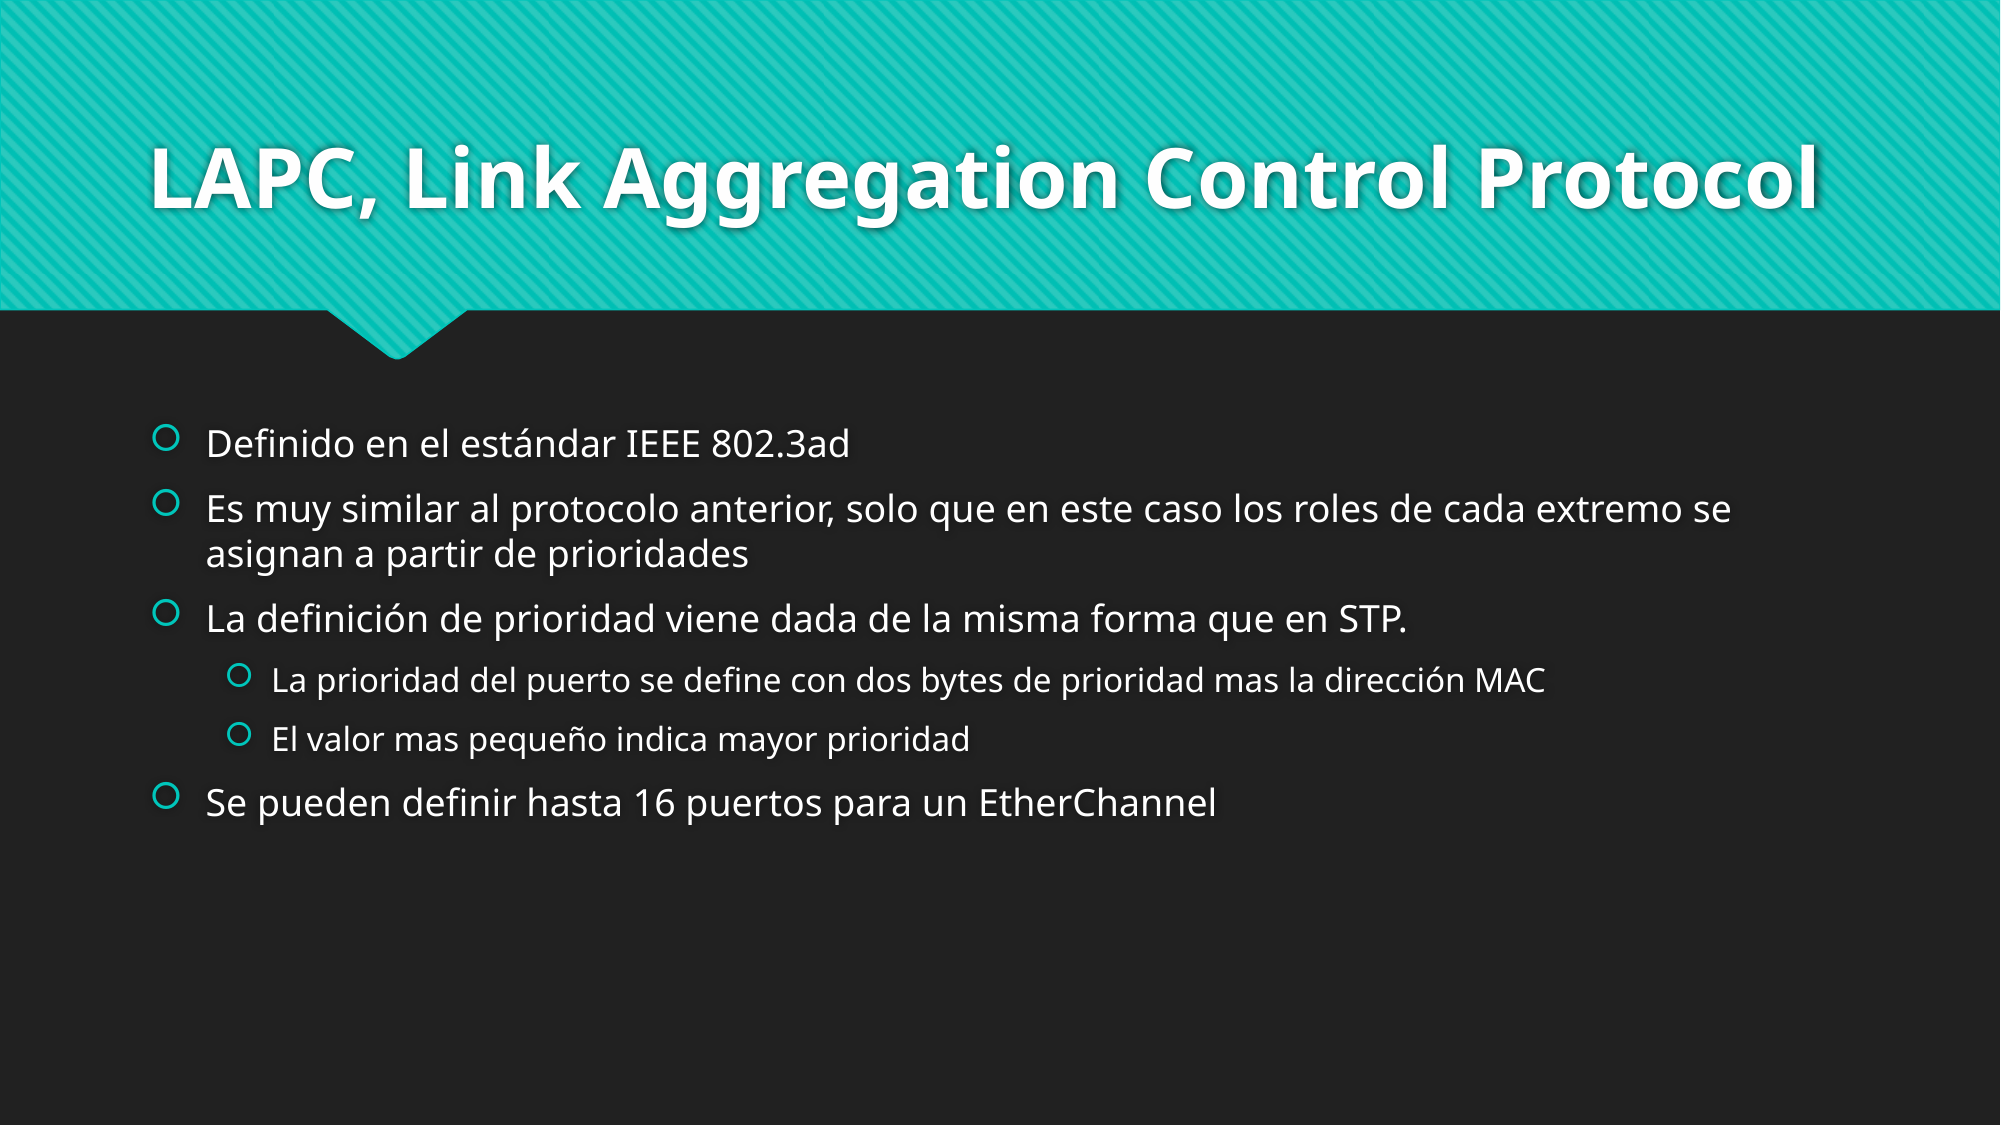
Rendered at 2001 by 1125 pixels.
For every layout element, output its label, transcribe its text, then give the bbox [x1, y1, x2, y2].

list Definido en el estándar IEEE 802.3ad Es muy similar al protocolo anterior, solo que en este caso los roles de cada extremo se asignan a partir de prioridades La definición de prioridad viene dada de la misma forma que en STP. La prioridad del puerto se define con dos bytes de prioridad mas la dirección MAC El valor mas pequeño indica mayor prioridad Se pueden definir hasta 16 puertos para un EtherChannel [134, 364, 1866, 962]
title LAPC, Link Aggregation Control Protocol [132, 73, 1868, 233]
